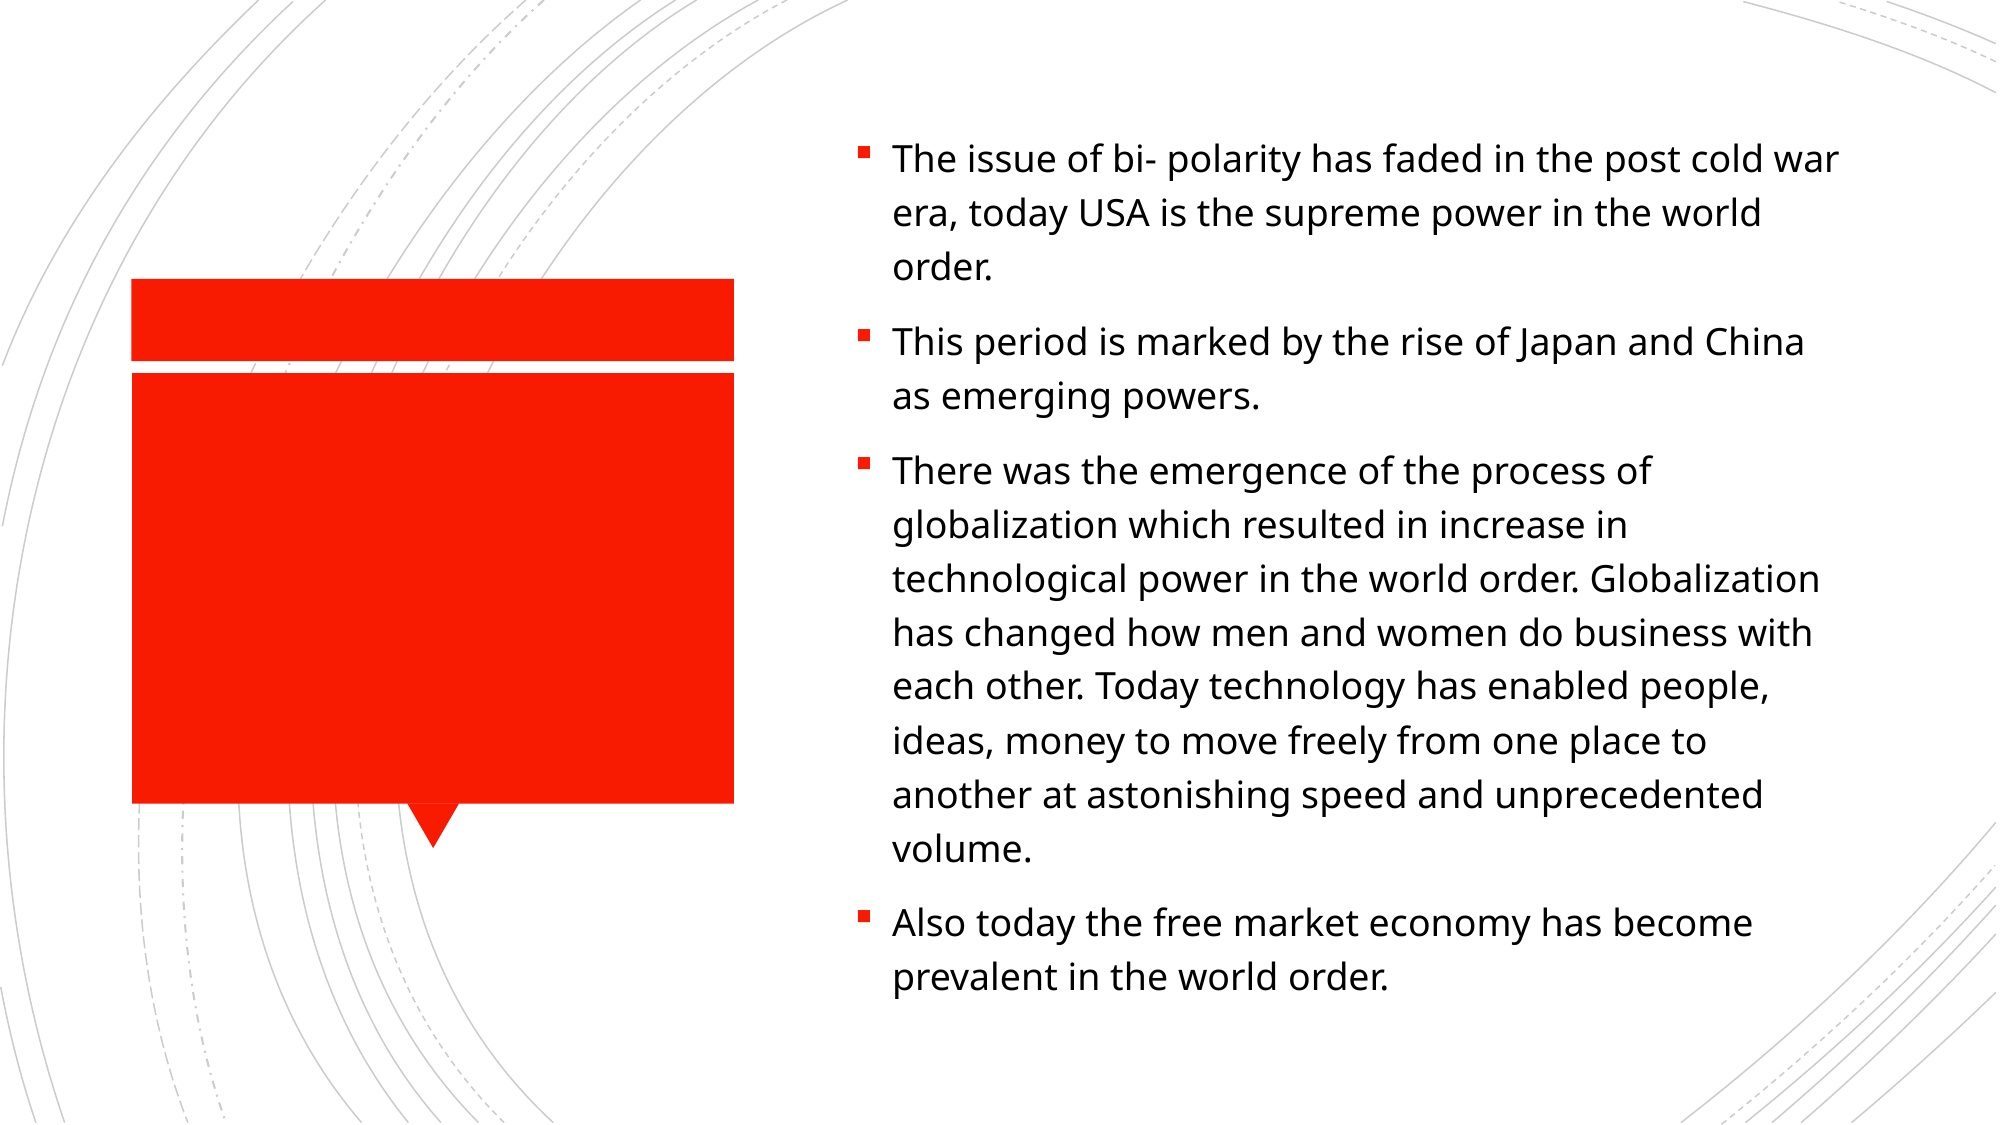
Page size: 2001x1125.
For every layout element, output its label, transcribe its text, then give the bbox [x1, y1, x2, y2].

list The issue of bi- polarity has faded in the post cold war era, today USA is the supreme power in the world order. This period is marked by the rise of Japan and China as emerging powers. There was the emergence of the process of globalization which resulted in increase in technological power in the world order. Globalization has changed how men and women do business with each other. Today technology has enabled people, ideas, money to move freely from one place to another at astonishing speed and unprecedented volume. Also today the free market economy has become prevalent in the world order. [839, 131, 1871, 993]
